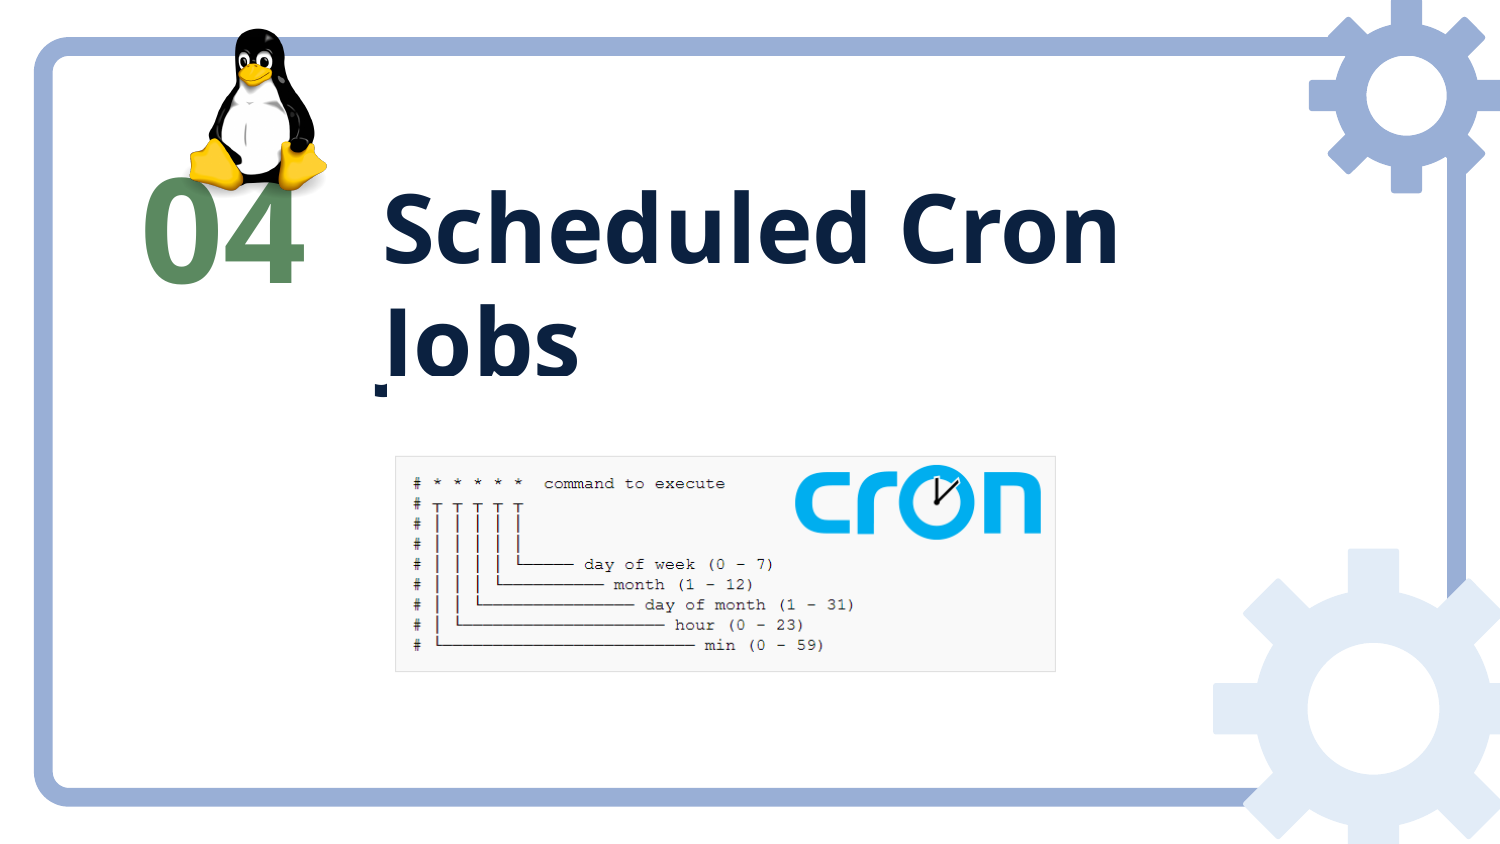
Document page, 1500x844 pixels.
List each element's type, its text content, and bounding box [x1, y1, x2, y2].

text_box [1308, 0, 1500, 194]
text_box Scheduled Cron Jobs [367, 152, 1277, 413]
picture [180, 20, 335, 199]
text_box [1212, 548, 1500, 844]
picture [387, 376, 1064, 756]
title 04 [124, 156, 367, 295]
